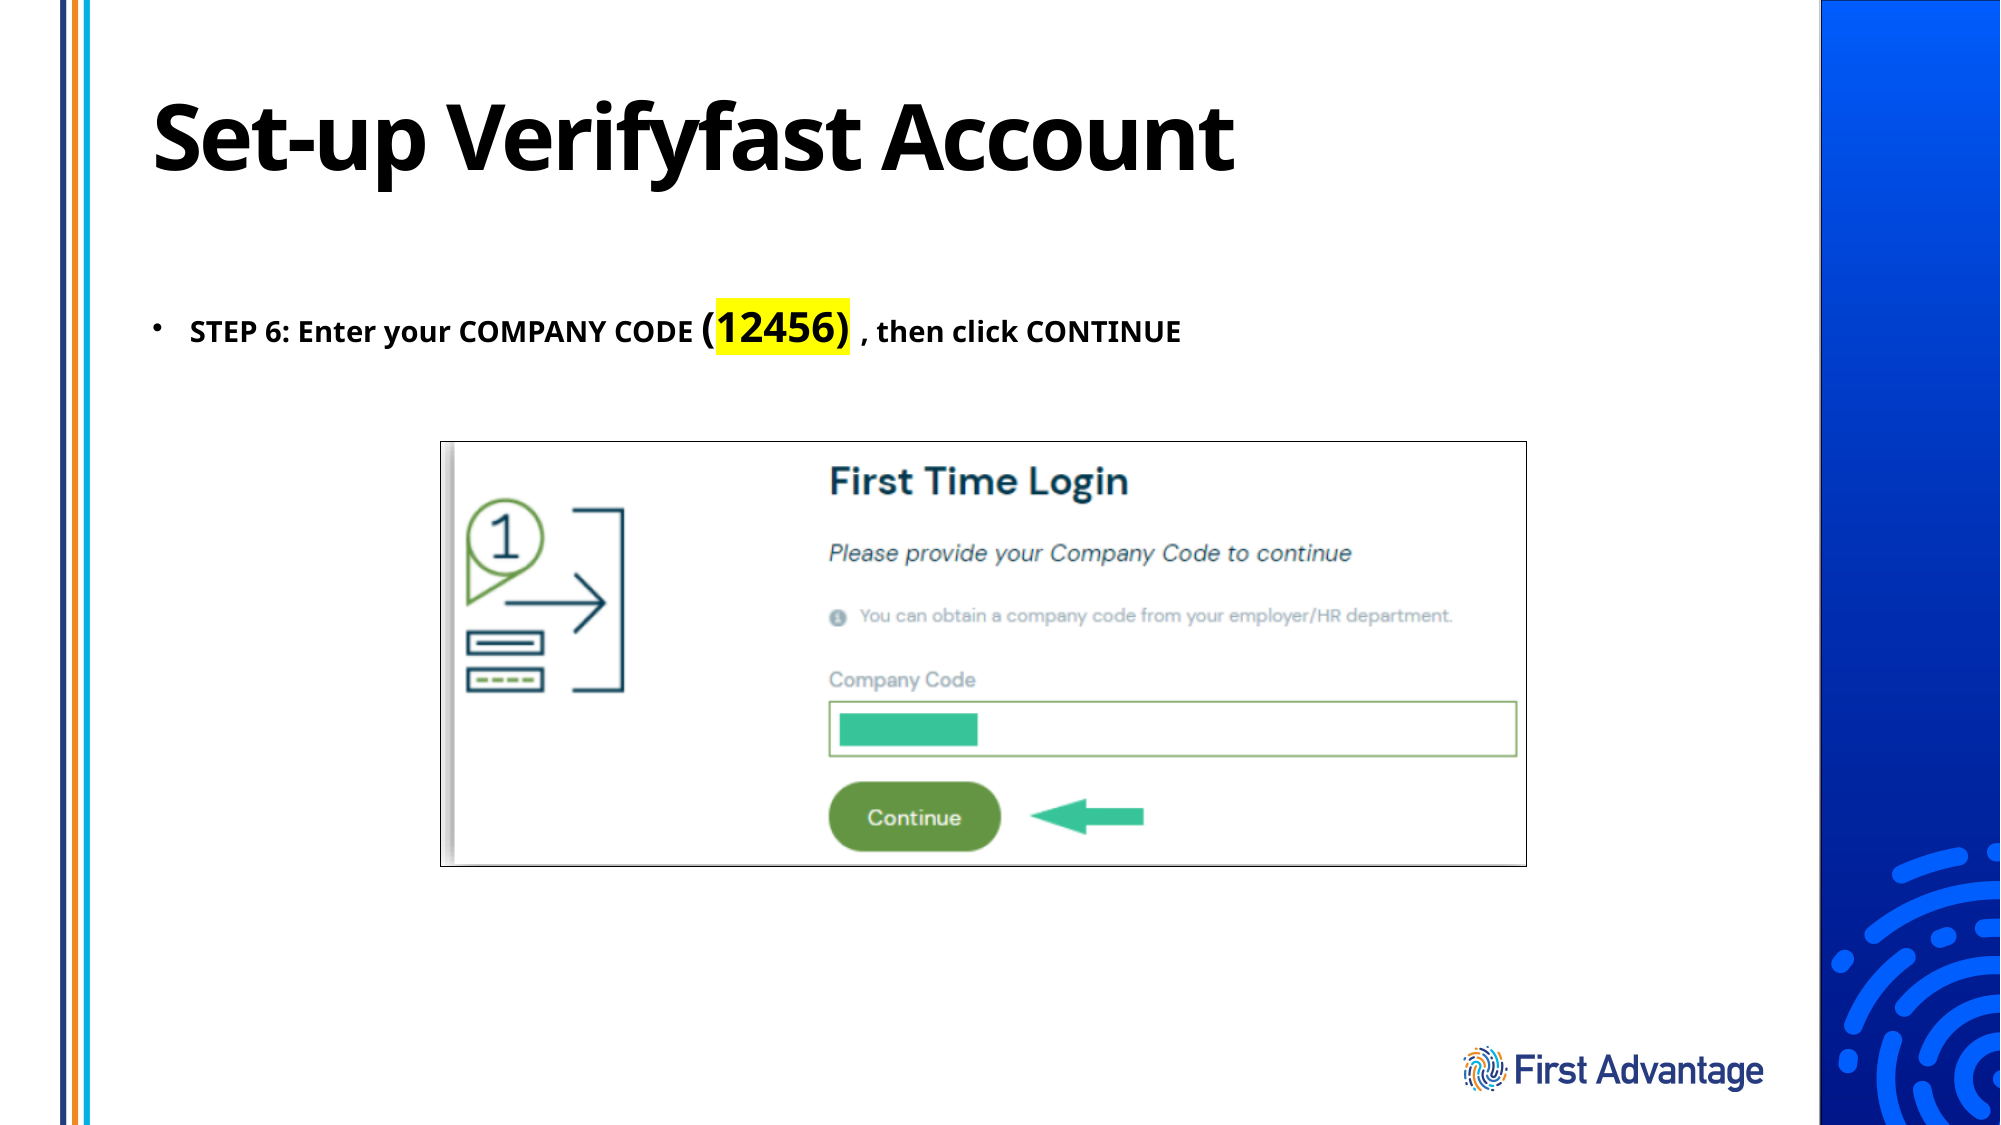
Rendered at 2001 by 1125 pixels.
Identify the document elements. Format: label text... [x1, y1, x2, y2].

picture [90, 0, 2000, 1125]
picture [0, 0, 83, 1125]
list STEP 6: Enter your COMPANY CODE (12456) , then click CONTINUE [137, 299, 1767, 918]
title Set-up Verifyfast Account [137, 59, 1736, 221]
